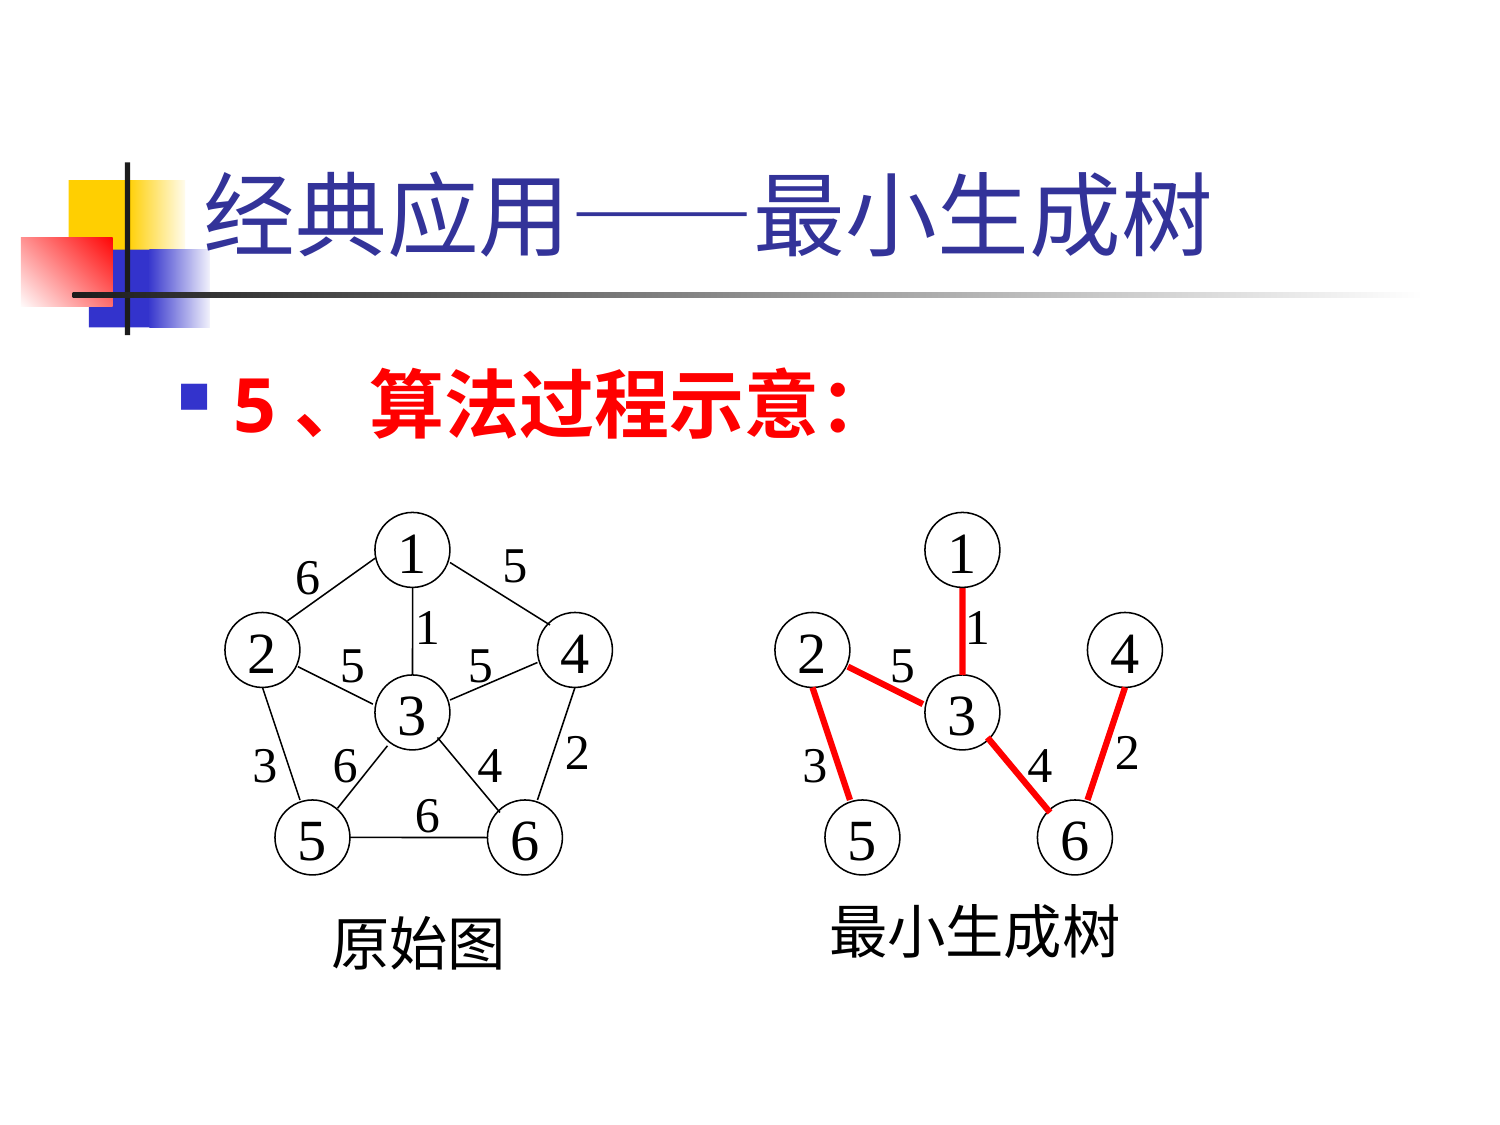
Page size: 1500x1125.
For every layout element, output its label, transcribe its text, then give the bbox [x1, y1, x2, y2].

text_box 2 [774, 612, 850, 688]
text_box 最小生成树 [812, 887, 1138, 973]
title 经典应用——最小生成树 [188, 34, 1468, 276]
text_box 3 [924, 674, 1000, 750]
text_box 3 [787, 724, 838, 800]
text_box 6 [1037, 799, 1113, 875]
text_box 5 [824, 799, 900, 875]
text_box 1 [963, 587, 1000, 663]
text_box 1 [950, 587, 962, 663]
text_box 4 [1087, 612, 1163, 688]
list 5、算法过程示意： [162, 349, 1138, 476]
text_box 1 [924, 512, 1000, 588]
text_box 5 [875, 624, 925, 700]
text_box 2 [1100, 712, 1150, 788]
text_box 原始图 [287, 900, 550, 985]
text_box 4 [1012, 724, 1063, 800]
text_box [224, 512, 613, 876]
